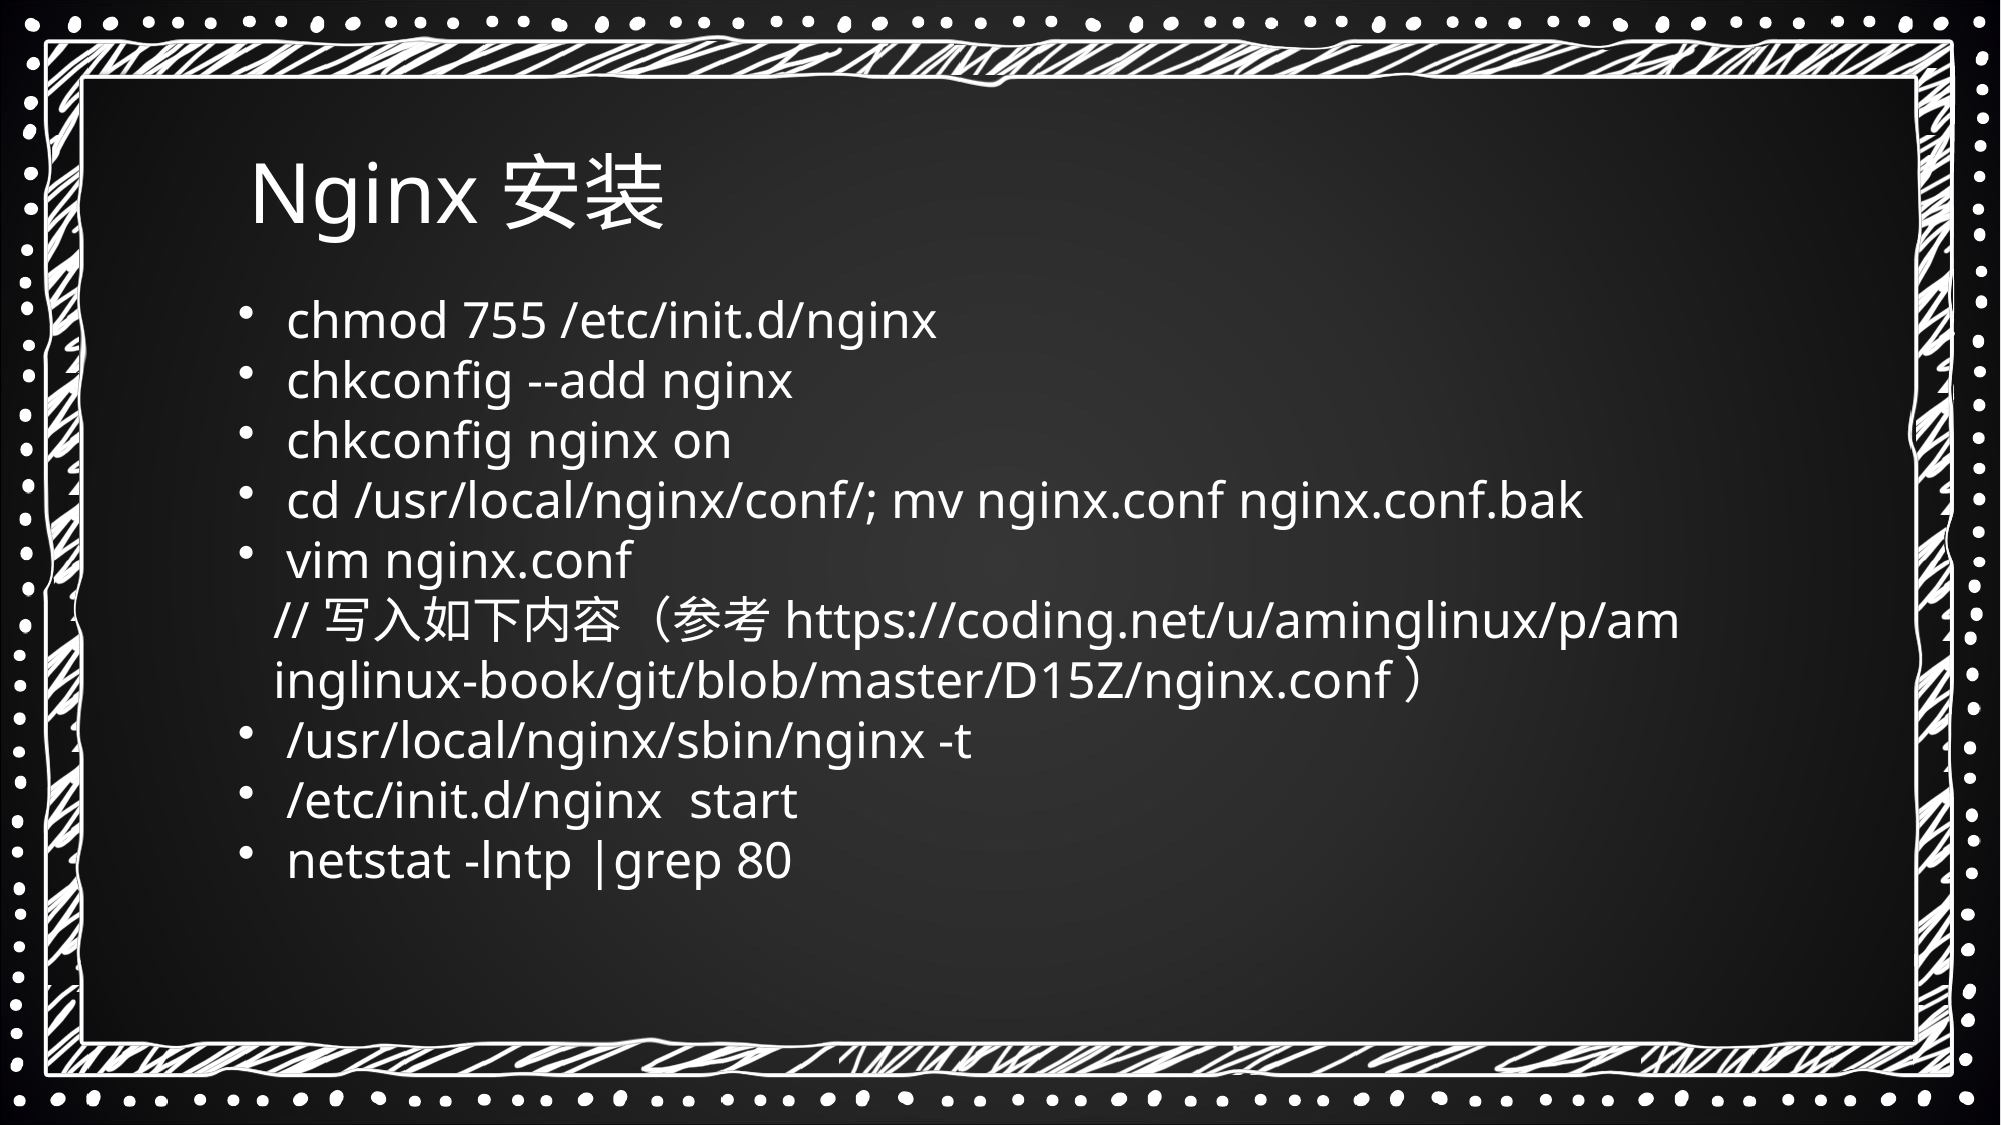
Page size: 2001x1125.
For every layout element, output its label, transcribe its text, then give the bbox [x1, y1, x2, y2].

text_box Nginx安装 [240, 133, 1530, 248]
text_box chmod 755 /etc/init.d/nginx chkconfig --add nginx chkconfig nginx on cd /usr/local/nginx/conf/; mv nginx.conf nginx.conf.bak vim nginx.conf //写入如下内容（参考https://coding.net/u/aminglinux/p/aminglinux-book/git/blob/master/D15Z/nginx.conf） /usr/local/nginx/sbin/nginx -t /etc/init.d/nginx start netstat -lntp |grep 80 [230, 281, 1699, 897]
picture [0, 0, 2001, 1125]
